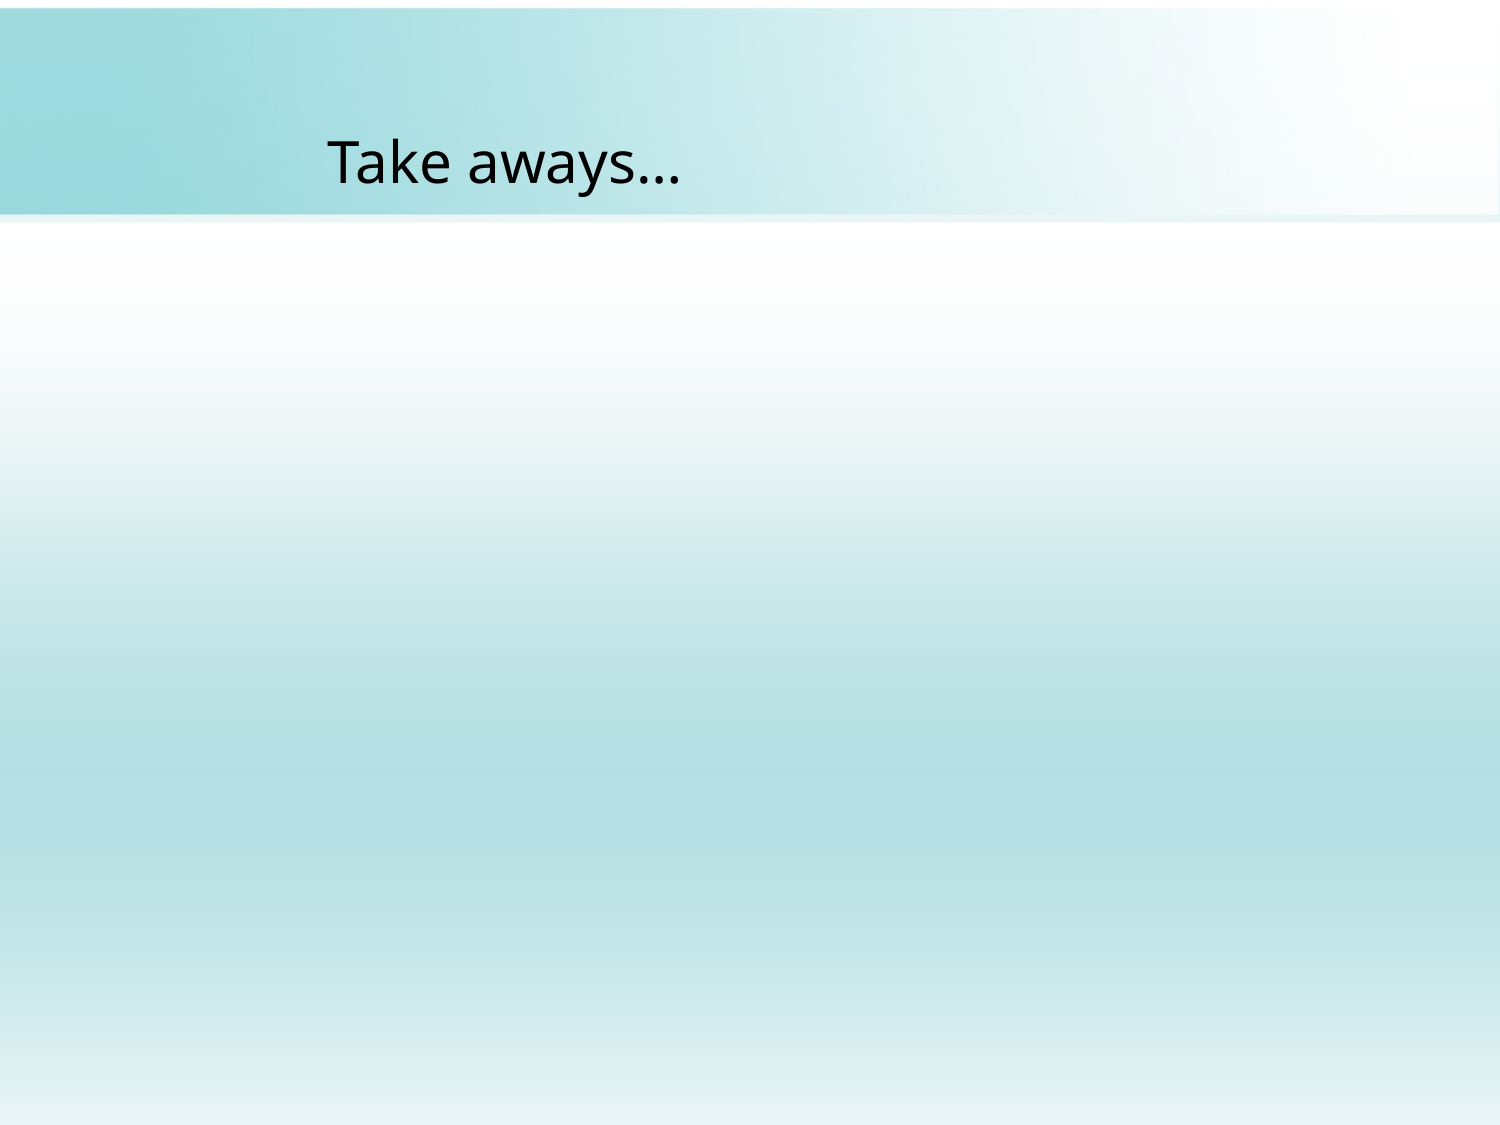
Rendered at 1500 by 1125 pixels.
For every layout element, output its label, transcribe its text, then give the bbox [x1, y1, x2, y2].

picture [0, 0, 1500, 1125]
title Take aways… [312, 36, 1436, 203]
